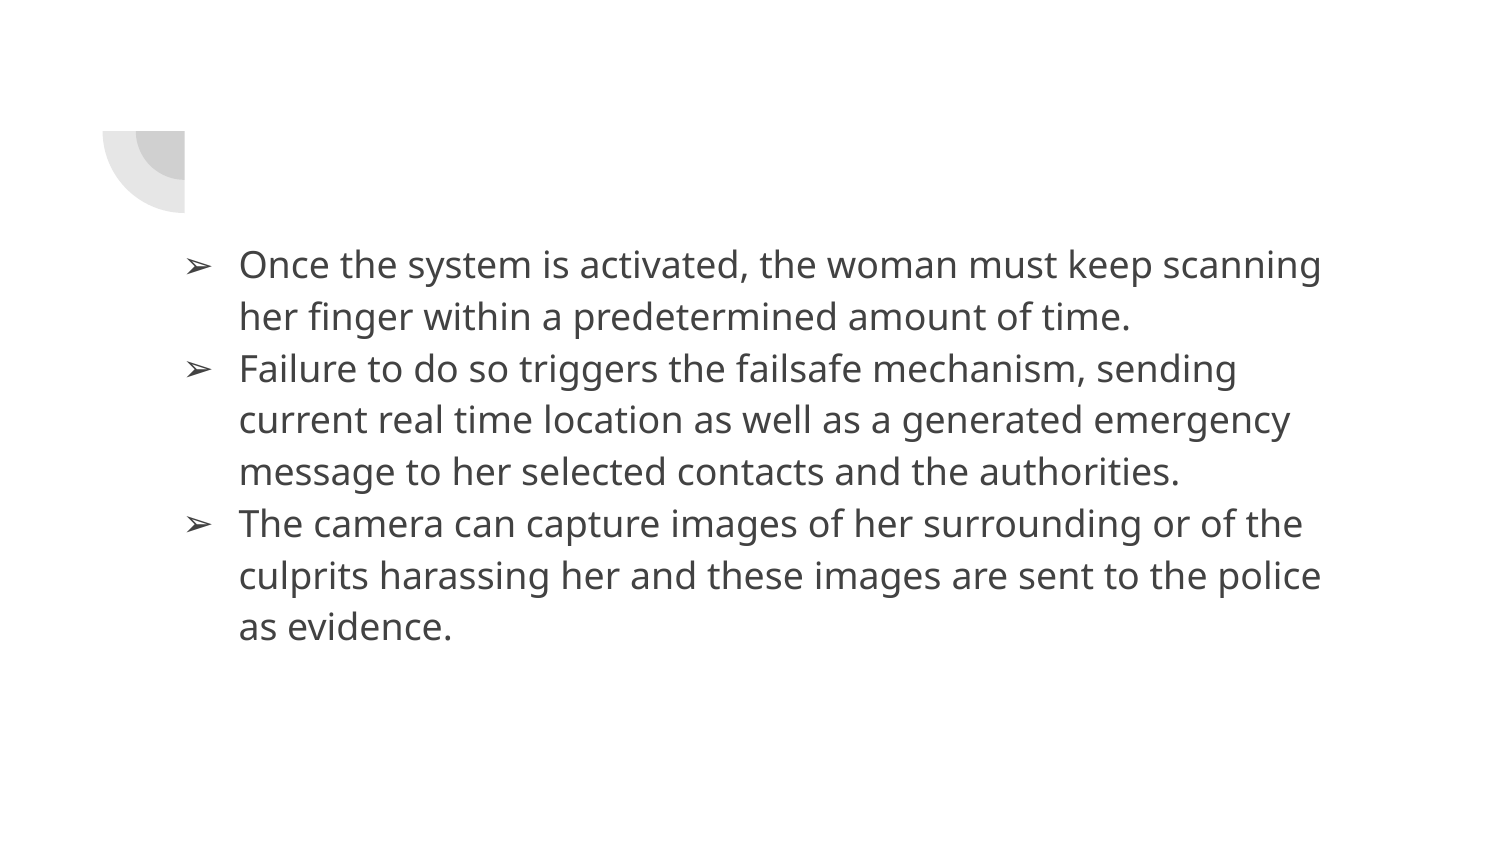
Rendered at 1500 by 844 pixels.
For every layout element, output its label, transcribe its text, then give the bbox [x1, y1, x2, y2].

list Once the system is activated, the woman must keep scanning her finger within a predetermined amount of time. Failure to do so triggers the failsafe mechanism, sending current real time location as well as a generated emergency message to her selected contacts and the authorities. The camera can capture images of her surrounding or of the culprits harassing her and these images are sent to the police as evidence. [148, 141, 1352, 748]
